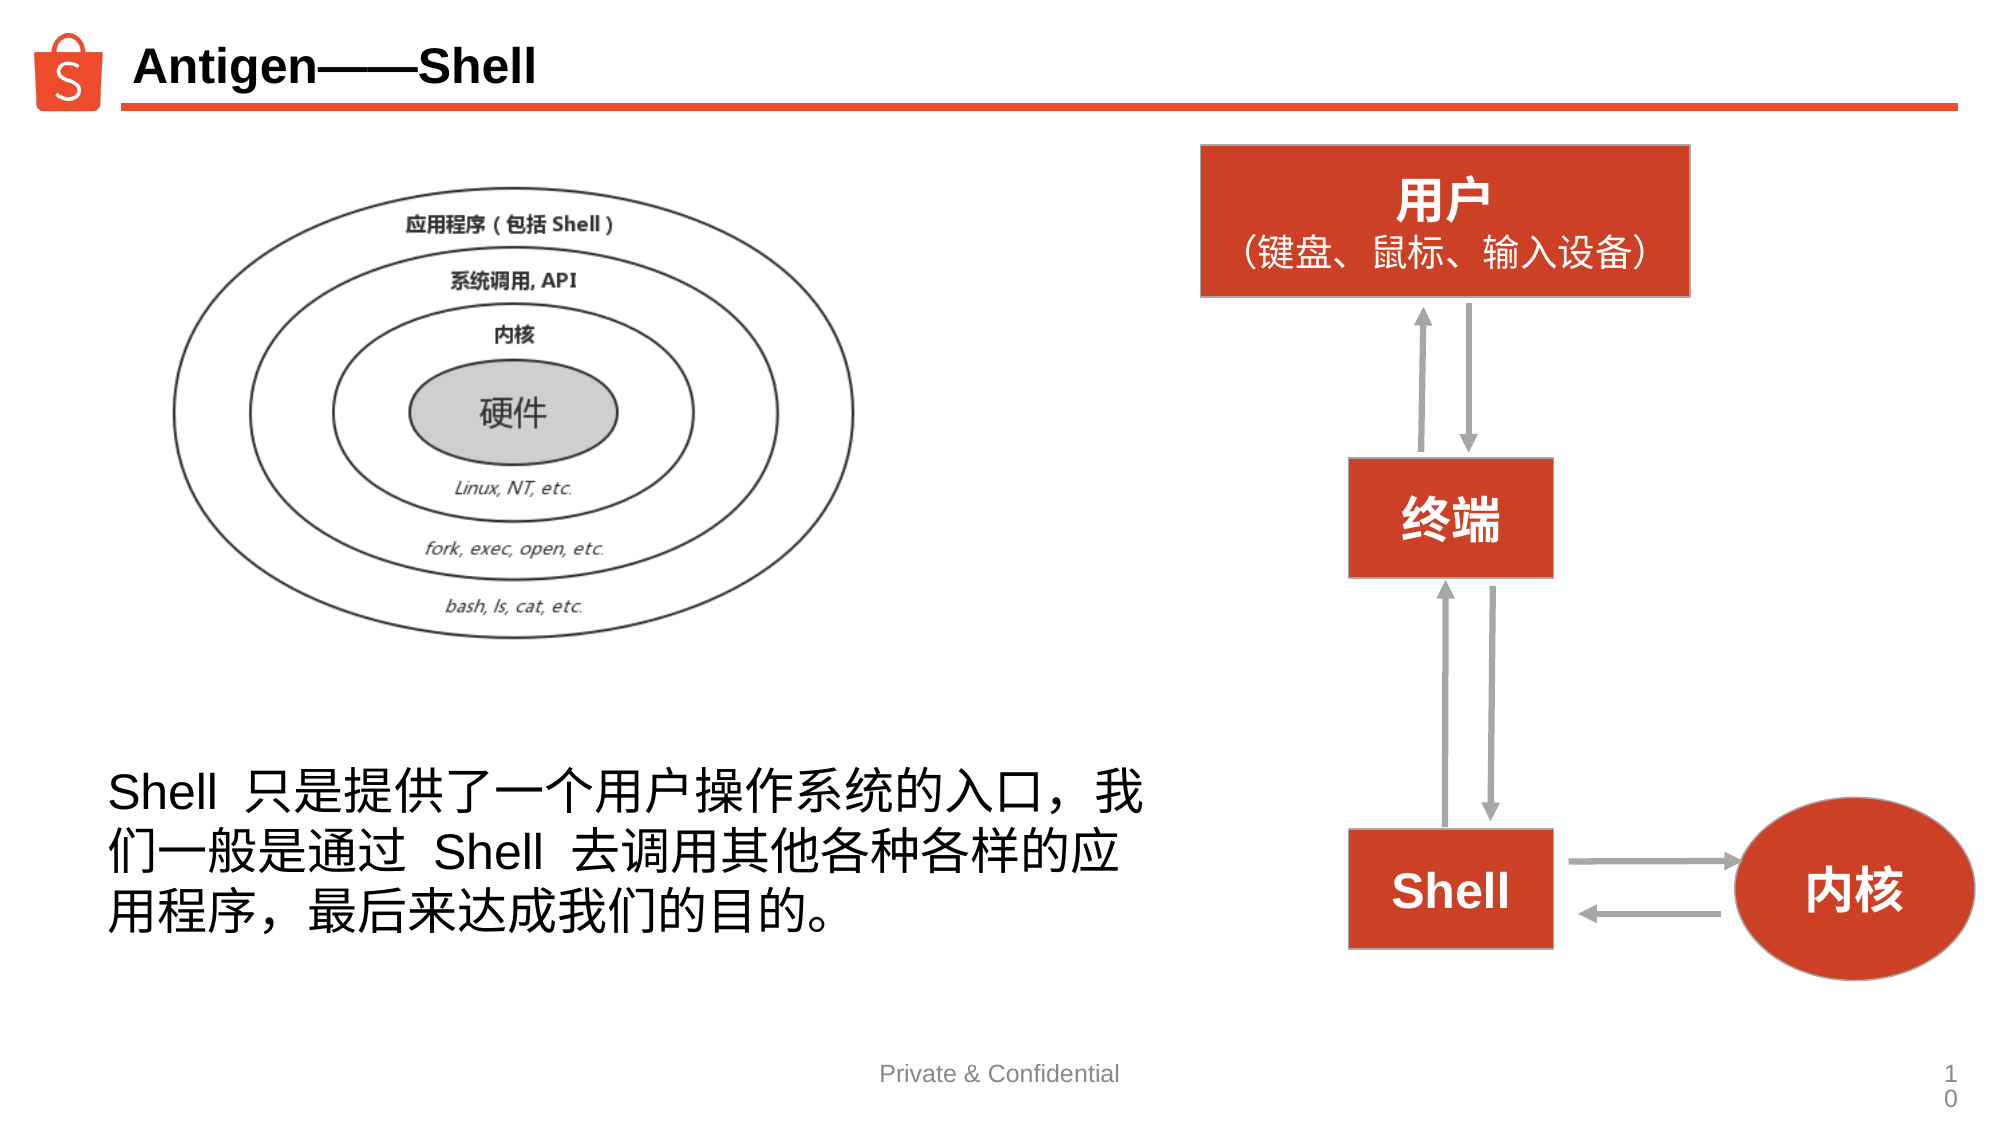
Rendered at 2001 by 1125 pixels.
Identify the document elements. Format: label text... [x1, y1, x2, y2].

picture [34, 33, 108, 115]
text_box Private & Confidential [669, 1050, 1330, 1095]
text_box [1420, 306, 1424, 453]
slide_number ‹#› [1936, 1051, 1968, 1095]
picture [110, 124, 896, 681]
title Antigen——Shell [120, 10, 1884, 106]
text_box Shell [1348, 828, 1554, 949]
text_box Shell 只是提供了一个用户操作系统的入口，我们一般是通过 Shell 去调用其他各种各样的应用程序，最后来达成我们的目的。 [92, 744, 1185, 1033]
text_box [1490, 585, 1494, 822]
text_box 终端 [1348, 457, 1554, 579]
text_box 用户 （键盘、鼠标、输入设备） [1200, 145, 1691, 298]
text_box 内核 [1734, 797, 1975, 981]
